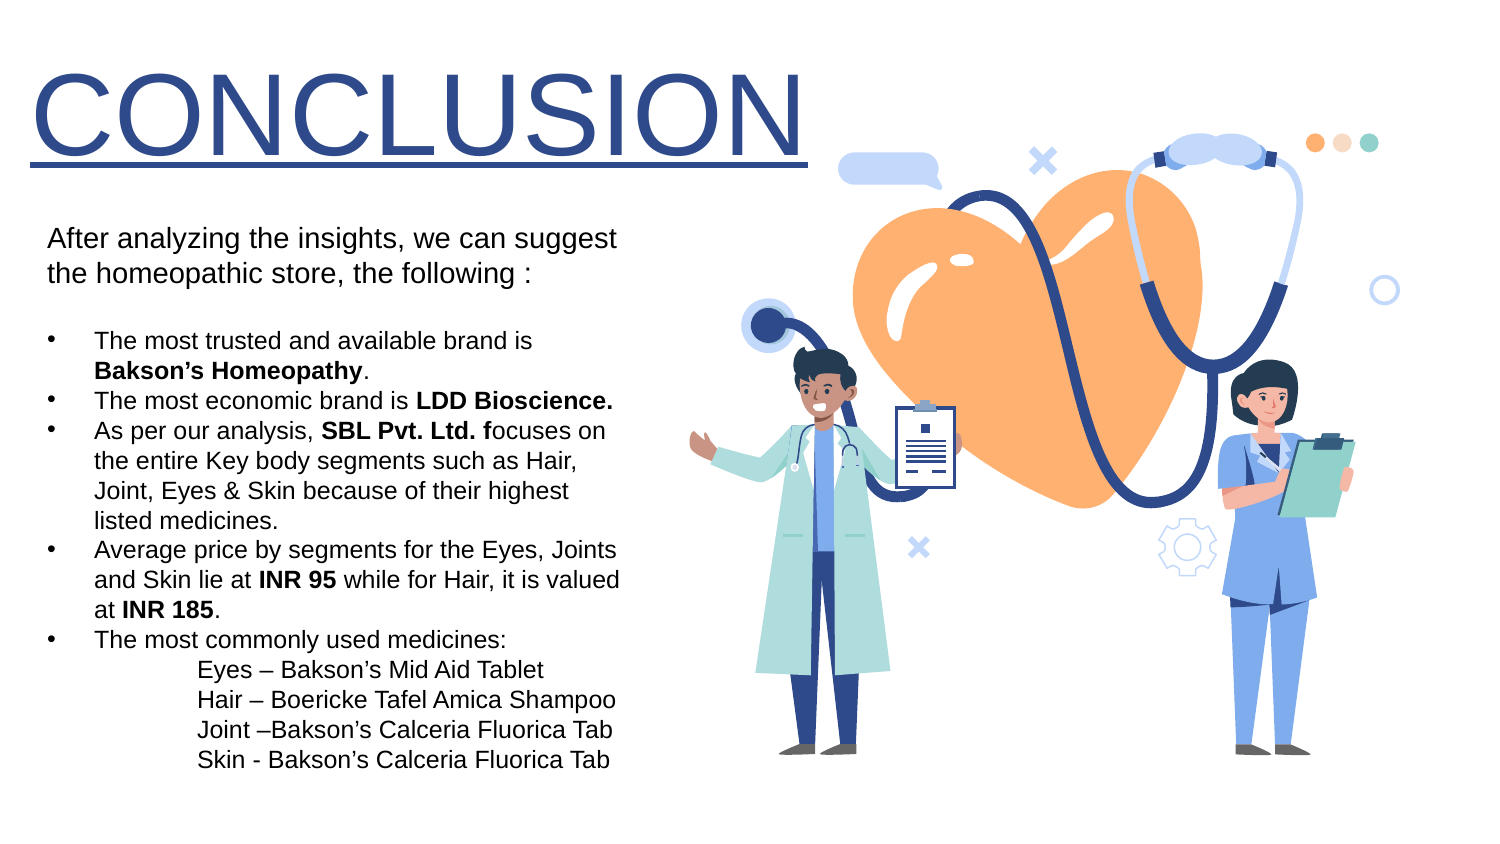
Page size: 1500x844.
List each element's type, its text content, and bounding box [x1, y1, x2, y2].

title CONCLUSION [15, 30, 825, 195]
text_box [688, 133, 1401, 756]
text_box After analyzing the insights, we can suggest the homeopathic store, the following : The most trusted and available brand is Bakson’s Homeopathy. The most economic brand is LDD Bioscience. As per our analysis, SBL Pvt. Ltd. focuses on the entire Key body segments such as Hair, Joint, Eyes & Skin because of their highest listed medicines. Average price by segments for the Eyes, Joints and Skin lie at INR 95 while for Hair, it is valued at INR 185. The most commonly used medicines: Eyes – Bakson’s Mid Aid Tablet Hair – Boericke Tafel Amica Shampoo Joint –Bakson’s Calceria Fluorica Tab Skin - Bakson’s Calceria Fluorica Tab [32, 212, 651, 844]
